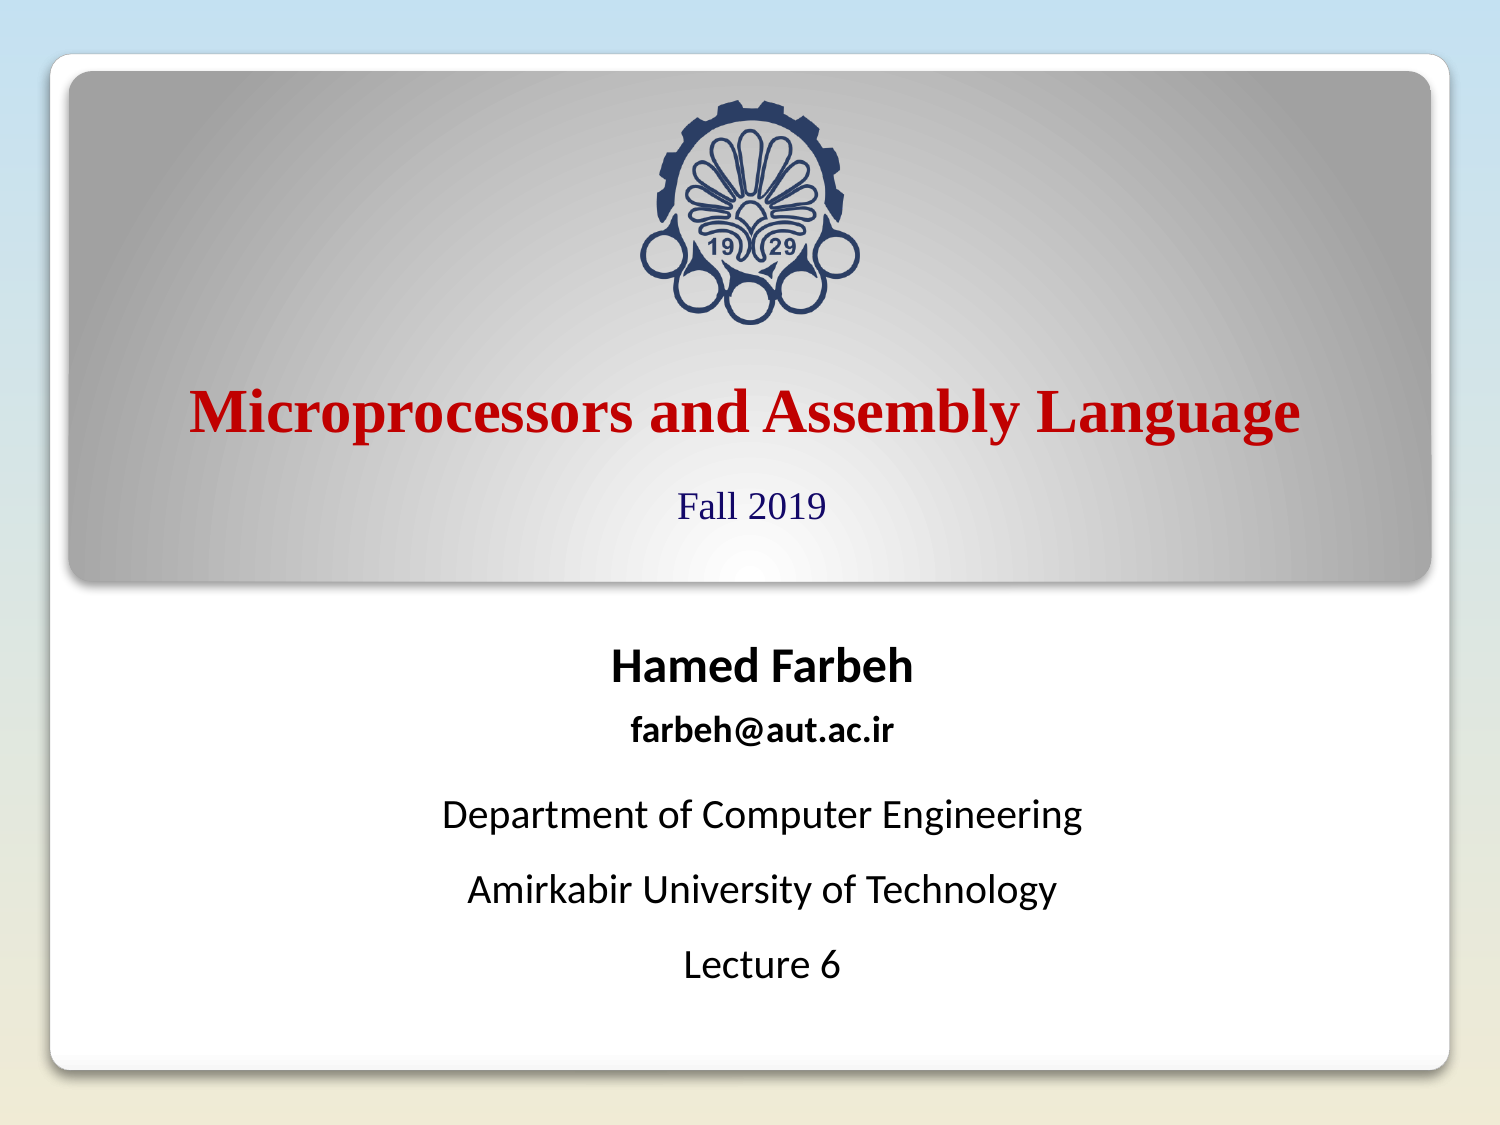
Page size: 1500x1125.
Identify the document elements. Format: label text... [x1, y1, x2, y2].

text_box Hamed Farbeh farbeh@aut.ac.ir Department of Computer Engineering Amirkabir University of Technology Lecture 6 [75, 624, 1450, 1070]
title Microprocessors and Assembly Language Fall 2019 [75, 331, 1425, 537]
picture [640, 99, 860, 326]
